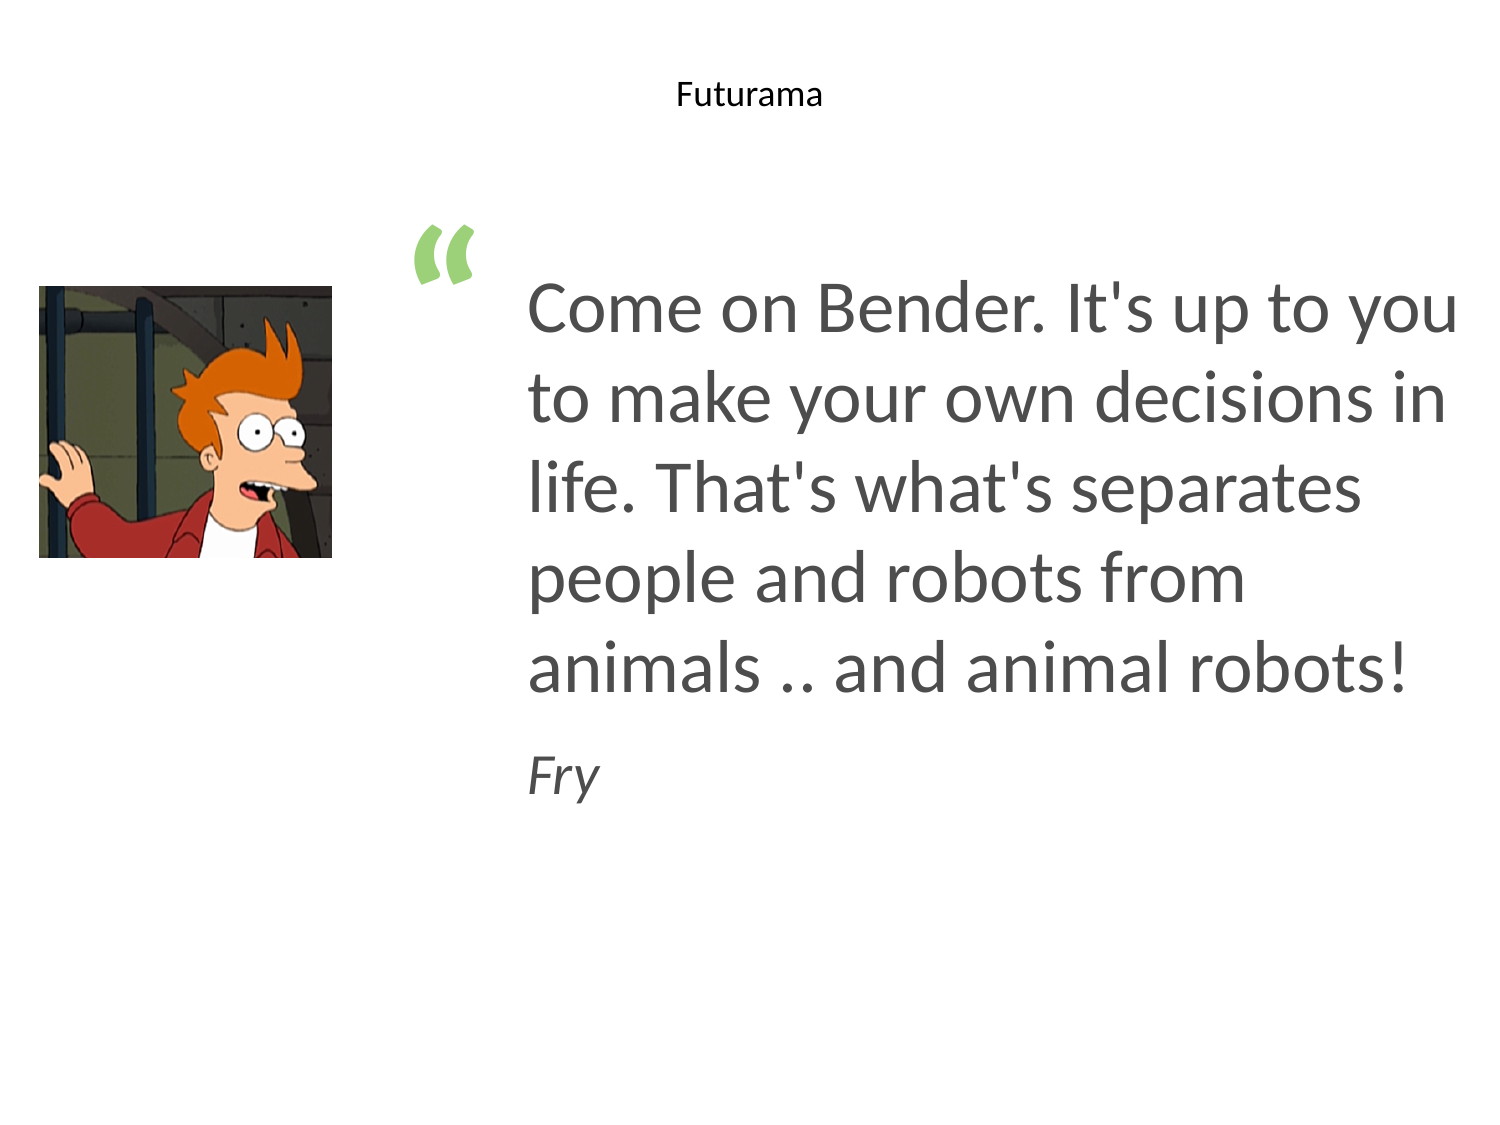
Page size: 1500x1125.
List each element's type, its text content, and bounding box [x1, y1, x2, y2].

picture [39, 286, 332, 558]
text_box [385, 165, 1500, 541]
title Futurama [49, 60, 1451, 122]
